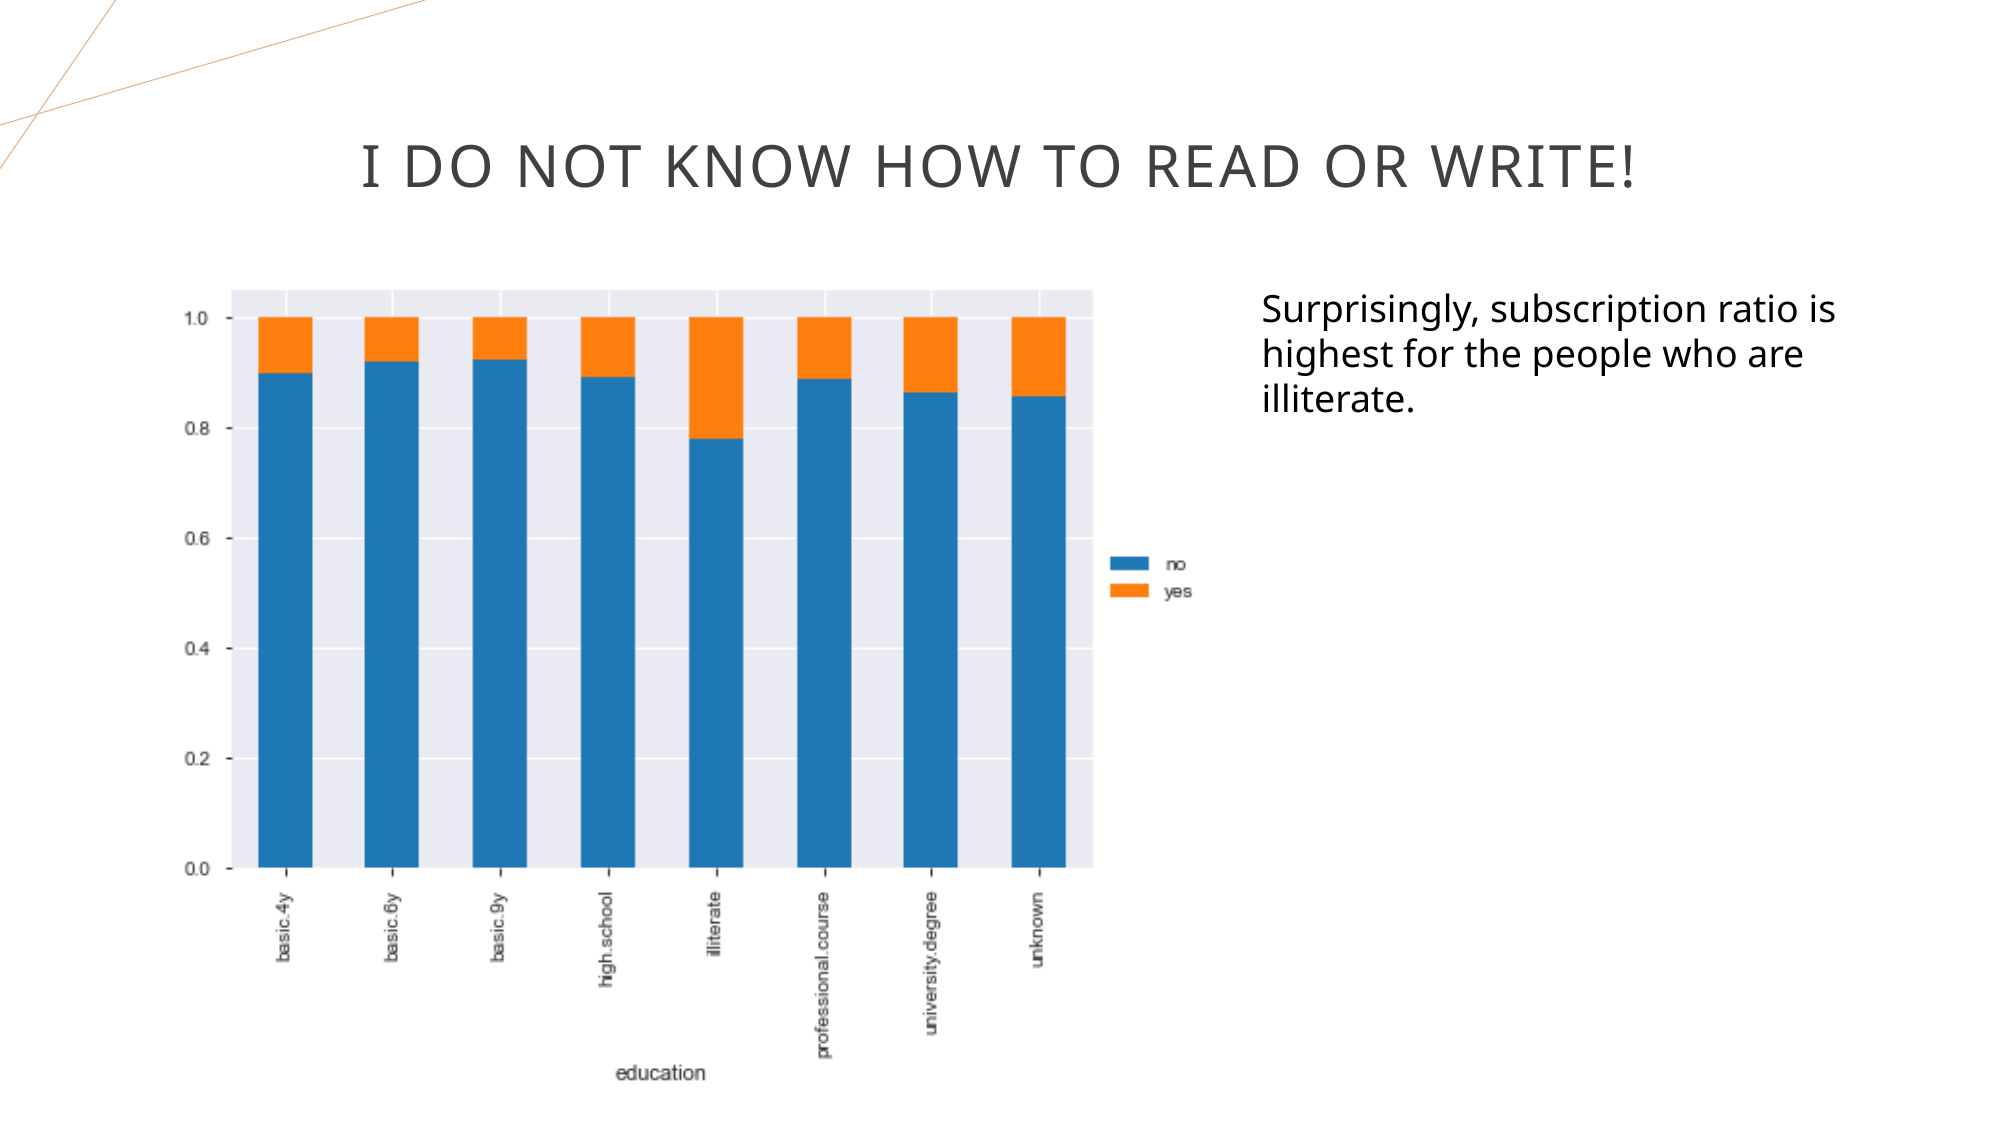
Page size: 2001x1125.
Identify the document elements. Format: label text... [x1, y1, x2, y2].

text_box Surprisingly, subscription ratio is highest for the people who are illiterate. [1246, 277, 1936, 427]
picture [170, 277, 1215, 1098]
title I do not know how to read or write! [137, 59, 1863, 278]
